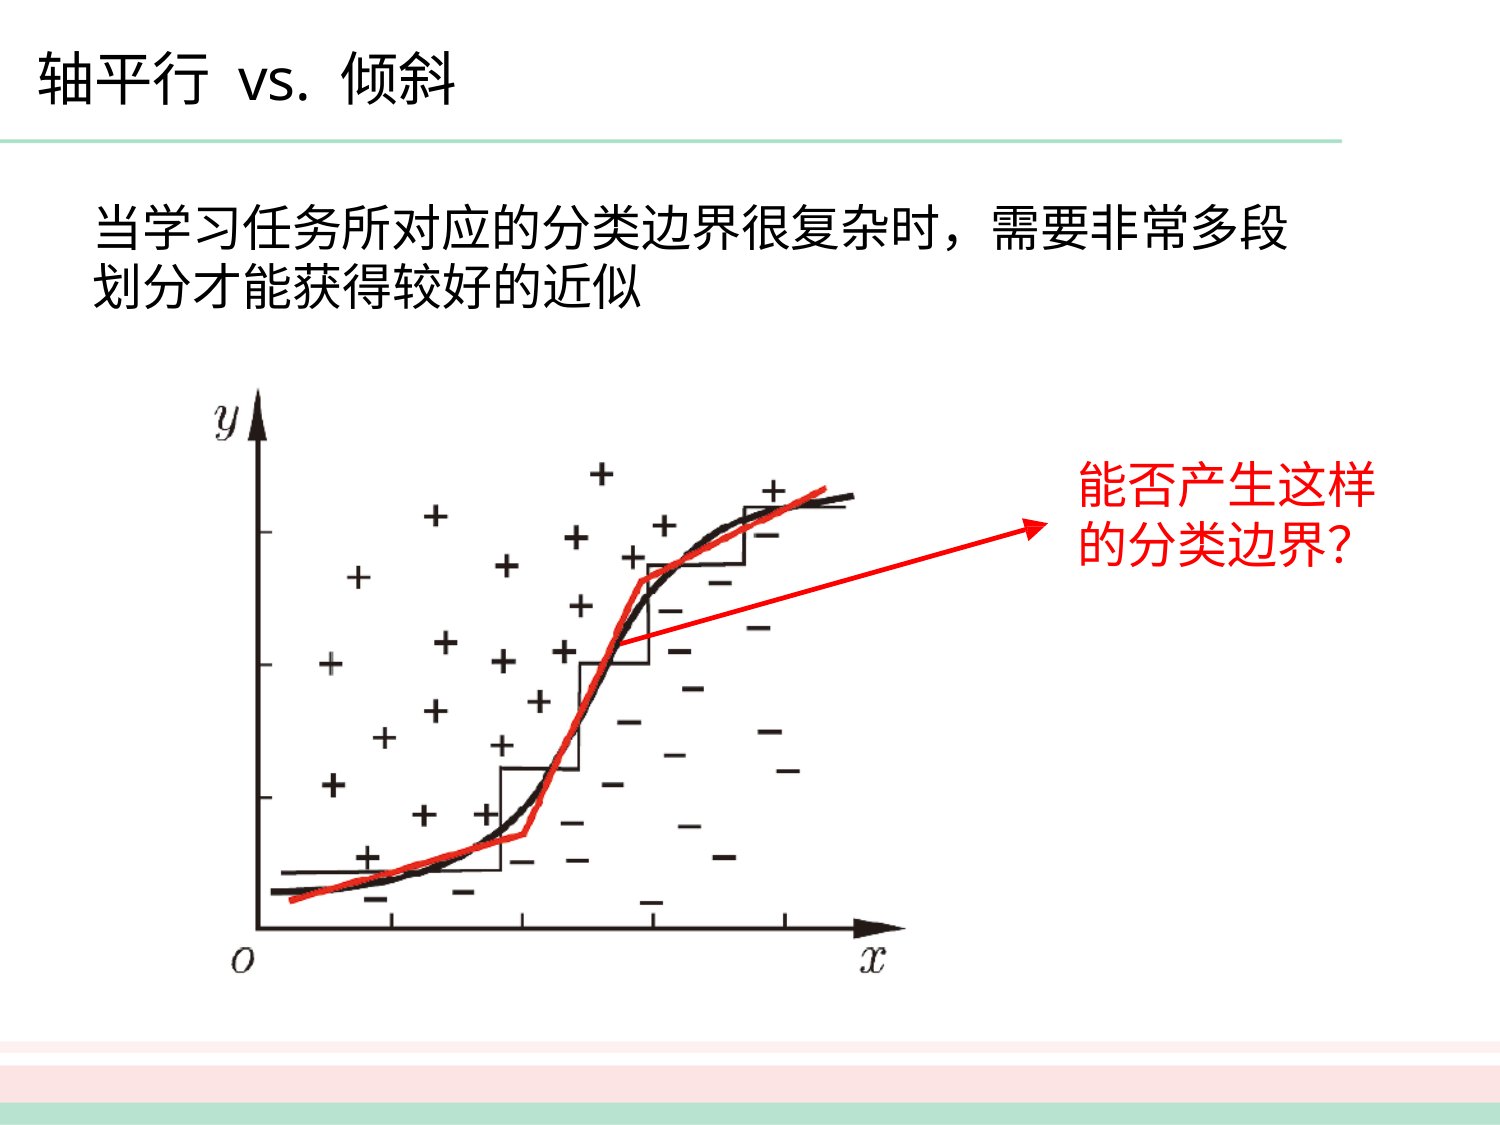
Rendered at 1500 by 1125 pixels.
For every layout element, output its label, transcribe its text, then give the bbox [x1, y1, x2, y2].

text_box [169, 360, 1049, 1001]
title 轴平行 vs. 倾斜 [33, 40, 458, 115]
text_box 当学习任务所对应的分类边界很复杂时，需要非常多段 划分才能获得较好的近似 能否产生这样 的分类边界？ [90, 195, 1381, 574]
picture [0, 139, 1500, 1125]
